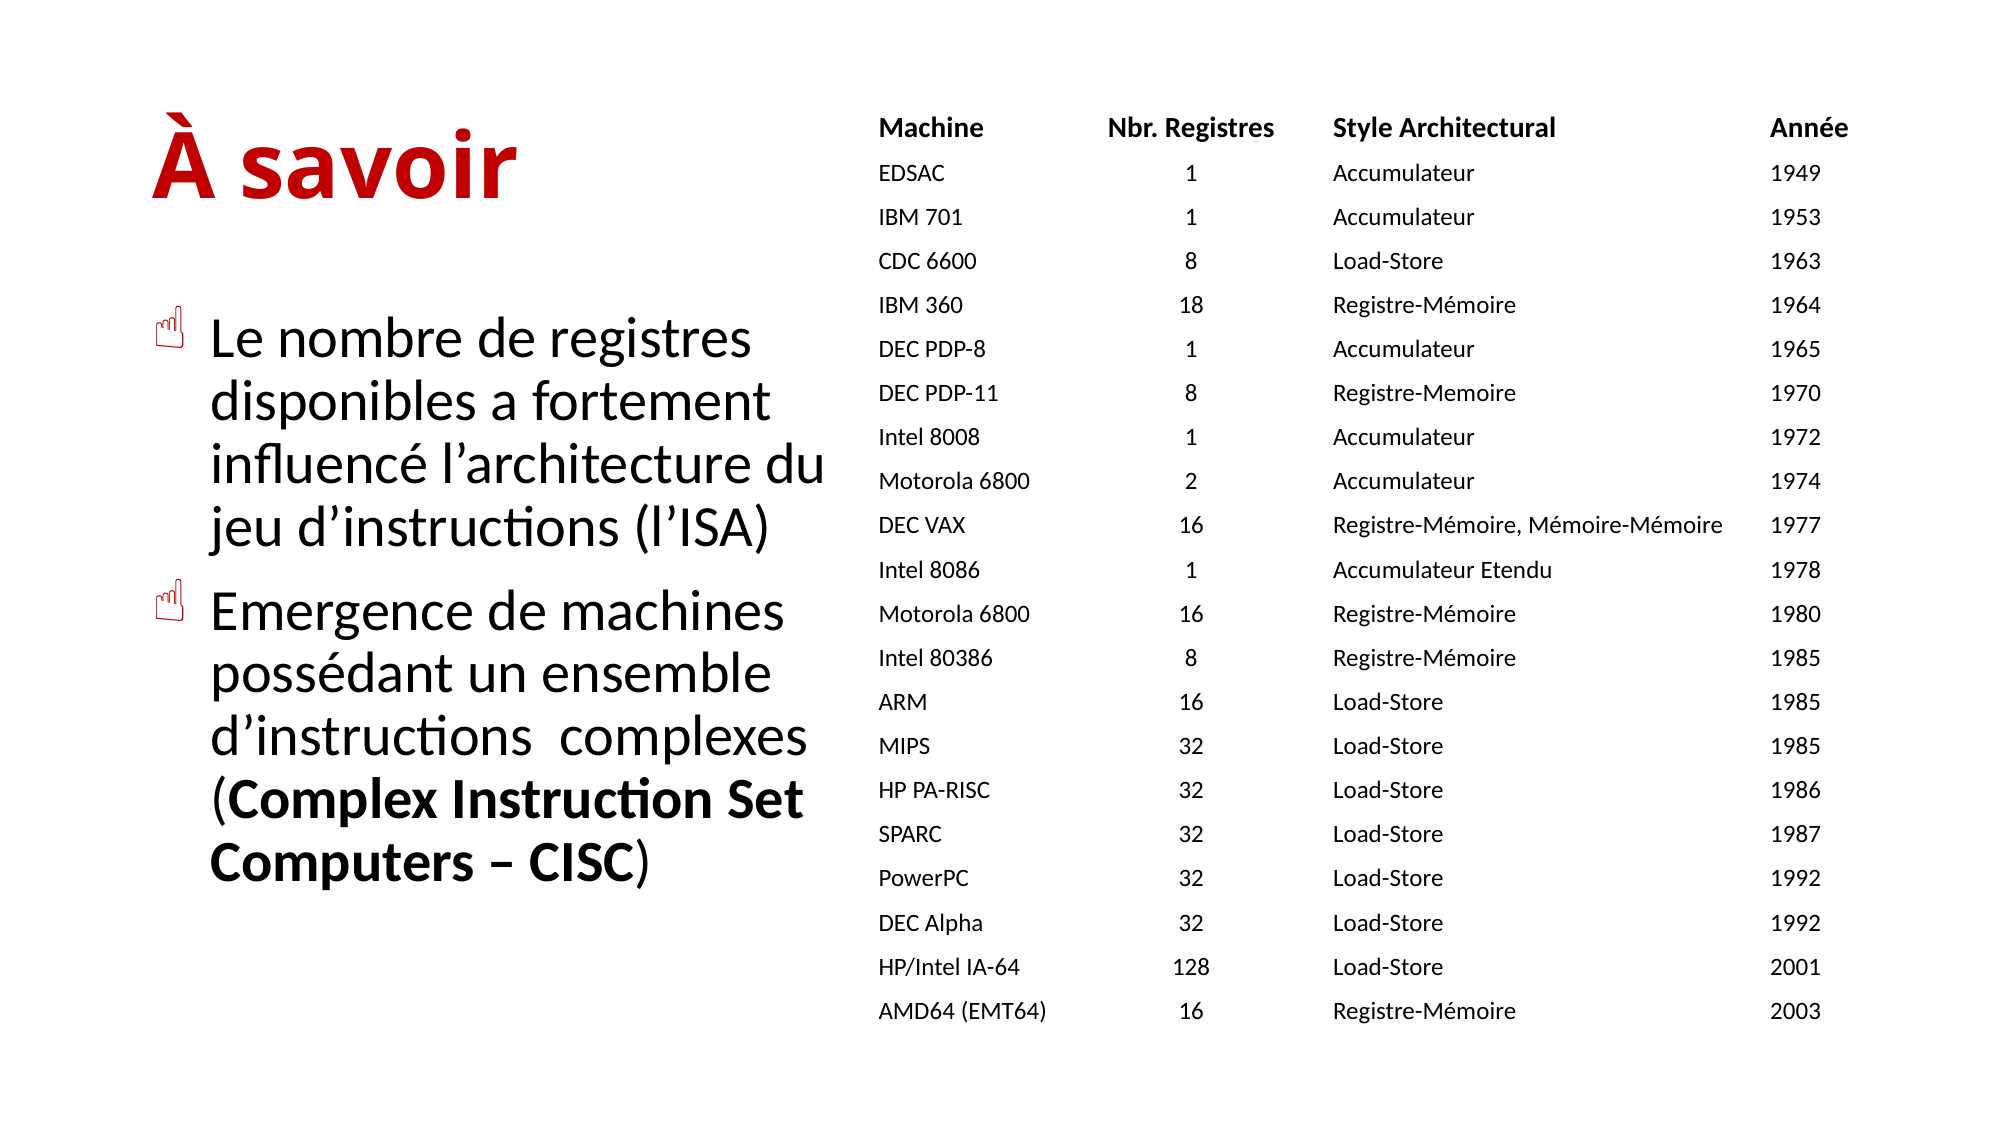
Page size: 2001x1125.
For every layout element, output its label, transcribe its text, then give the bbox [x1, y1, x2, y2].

table_cell 1980 [1756, 597, 1872, 639]
table_cell 16 [1065, 994, 1317, 1036]
table_cell Intel 8008 [864, 420, 1063, 463]
table_cell 1953 [1756, 200, 1872, 242]
table_header Année [1756, 108, 1872, 152]
table_header Machine [864, 108, 1063, 152]
table_cell EDSAC [864, 158, 1063, 198]
table_cell Accumulateur [1319, 200, 1754, 242]
table_cell Intel 80386 [864, 641, 1063, 683]
table_cell Load-Store [1319, 685, 1754, 727]
table_cell 16 [1065, 597, 1317, 639]
table_cell PowerPC [864, 861, 1063, 904]
table_cell Load-Store [1319, 773, 1754, 816]
table_cell 18 [1065, 288, 1317, 330]
table_cell 16 [1065, 685, 1317, 727]
table_header Style Architectural [1319, 108, 1754, 152]
table_cell Registre-Mémoire, Mémoire-Mémoire [1319, 509, 1754, 551]
table_cell Registre-Mémoire [1319, 641, 1754, 683]
table_cell 1992 [1756, 861, 1872, 904]
table_cell 8 [1065, 376, 1317, 419]
table_cell Load-Store [1319, 817, 1754, 860]
table_cell 8 [1065, 641, 1317, 683]
table_cell 32 [1065, 773, 1317, 816]
table_cell 1964 [1756, 288, 1872, 330]
table_cell Registre-Memoire [1319, 376, 1754, 419]
table_cell 1977 [1756, 509, 1872, 551]
list Le nombre de registres disponibles a fortement influencé l’architecture du jeu d’instructions (l’ISA) Emergence de machines possédant un ensemble d’instructions complexes (Complex Instruction Set Computers – CISC) [137, 299, 847, 1014]
table_cell IBM 701 [864, 200, 1063, 242]
table_cell 32 [1065, 817, 1317, 860]
table_cell HP/Intel IA-64 [864, 950, 1063, 992]
table_cell Motorola 6800 [864, 464, 1063, 507]
table_cell 2001 [1756, 950, 1872, 992]
table_cell DEC Alpha [864, 906, 1063, 948]
table_cell 16 [1065, 509, 1317, 551]
table_cell Accumulateur [1319, 464, 1754, 507]
table_cell 1992 [1756, 906, 1872, 948]
table_cell 1986 [1756, 773, 1872, 816]
table_cell CDC 6600 [864, 244, 1063, 286]
table_cell Accumulateur [1319, 332, 1754, 374]
table_cell 32 [1065, 861, 1317, 904]
table_cell DEC PDP-8 [864, 332, 1063, 374]
table_cell 1 [1065, 332, 1317, 374]
table_cell Accumulateur Etendu [1319, 553, 1754, 595]
table_cell Load-Store [1319, 950, 1754, 992]
table_cell Registre-Mémoire [1319, 994, 1754, 1036]
table_cell DEC PDP-11 [864, 376, 1063, 419]
table_cell 1965 [1756, 332, 1872, 374]
table_cell 8 [1065, 244, 1317, 286]
table_cell 32 [1065, 729, 1317, 771]
table_header Nbr. Registres [1065, 108, 1317, 152]
table_cell SPARC [864, 817, 1063, 860]
table_cell Load-Store [1319, 861, 1754, 904]
table_cell HP PA-RISC [864, 773, 1063, 816]
table_cell 1 [1065, 553, 1317, 595]
table_cell Registre-Mémoire [1319, 288, 1754, 330]
table_cell 128 [1065, 950, 1317, 992]
table_cell Load-Store [1319, 244, 1754, 286]
table_cell Accumulateur [1319, 420, 1754, 463]
table_cell Motorola 6800 [864, 597, 1063, 639]
table_cell 1 [1065, 200, 1317, 242]
table_cell 1985 [1756, 729, 1872, 771]
table_cell 1985 [1756, 685, 1872, 727]
table_cell 32 [1065, 906, 1317, 948]
table_cell MIPS [864, 729, 1063, 771]
table_cell 1970 [1756, 376, 1872, 419]
table_cell 1978 [1756, 553, 1872, 595]
table_cell Load-Store [1319, 906, 1754, 948]
table_cell 1963 [1756, 244, 1872, 286]
table_cell IBM 360 [864, 288, 1063, 330]
table_cell Registre-Mémoire [1319, 597, 1754, 639]
table_cell Accumulateur [1319, 158, 1754, 198]
table_cell Load-Store [1319, 729, 1754, 771]
table_cell 1 [1065, 420, 1317, 463]
table_cell 2003 [1756, 994, 1872, 1036]
table_cell Intel 8086 [864, 553, 1063, 595]
table_cell DEC VAX [864, 509, 1063, 551]
table_cell 2 [1065, 464, 1317, 507]
table_cell 1974 [1756, 464, 1872, 507]
title À savoir [137, 59, 1863, 278]
table_cell 1949 [1756, 158, 1872, 198]
table_cell 1 [1065, 158, 1317, 198]
table_cell 1987 [1756, 817, 1872, 860]
table_cell AMD64 (EMT64) [864, 994, 1063, 1036]
table_cell 1985 [1756, 641, 1872, 683]
table_cell 1972 [1756, 420, 1872, 463]
table_cell ARM [864, 685, 1063, 727]
